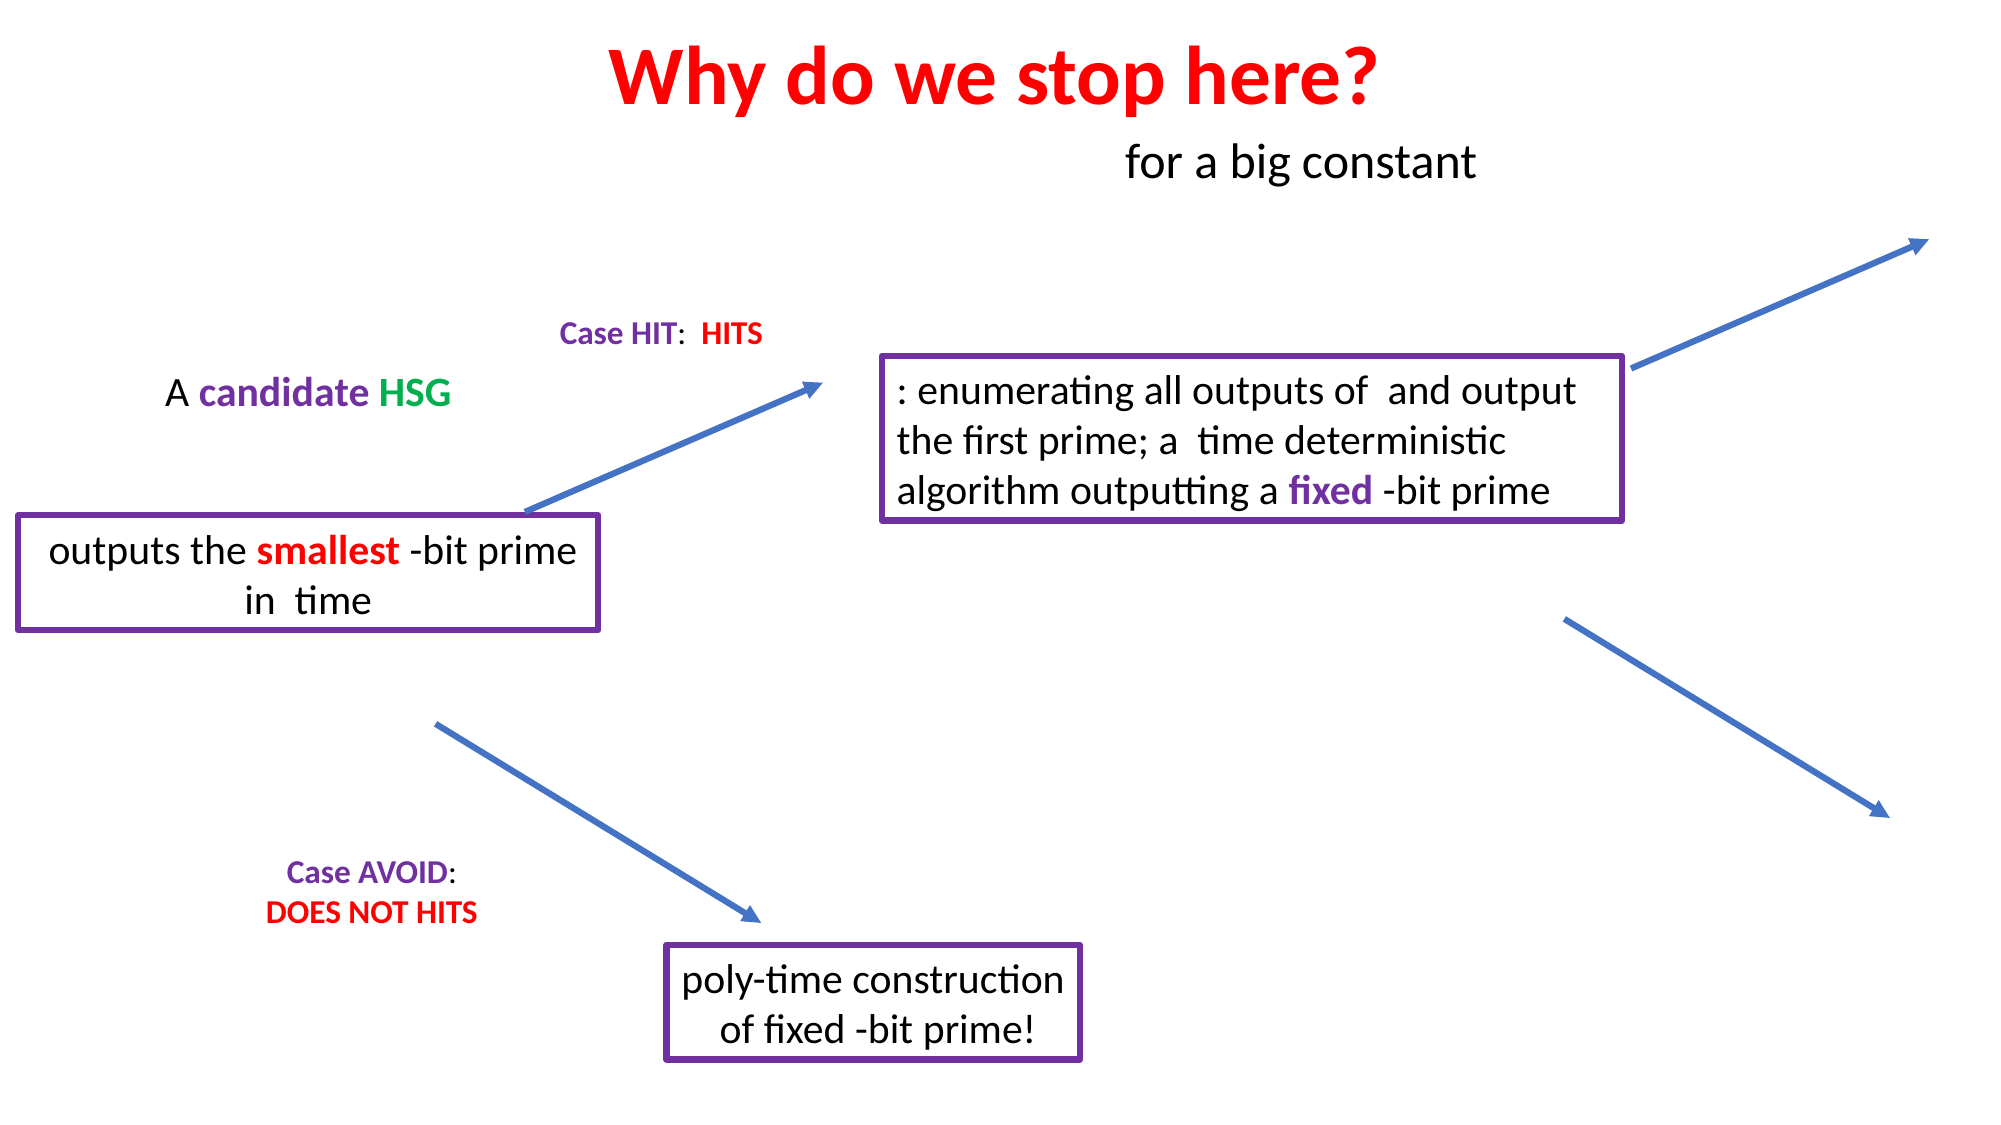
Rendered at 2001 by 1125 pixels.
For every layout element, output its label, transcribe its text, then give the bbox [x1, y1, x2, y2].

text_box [524, 382, 823, 512]
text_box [1564, 618, 1890, 818]
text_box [1631, 239, 1929, 369]
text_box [435, 723, 762, 923]
title Why do we stop here? [66, 2, 1924, 141]
